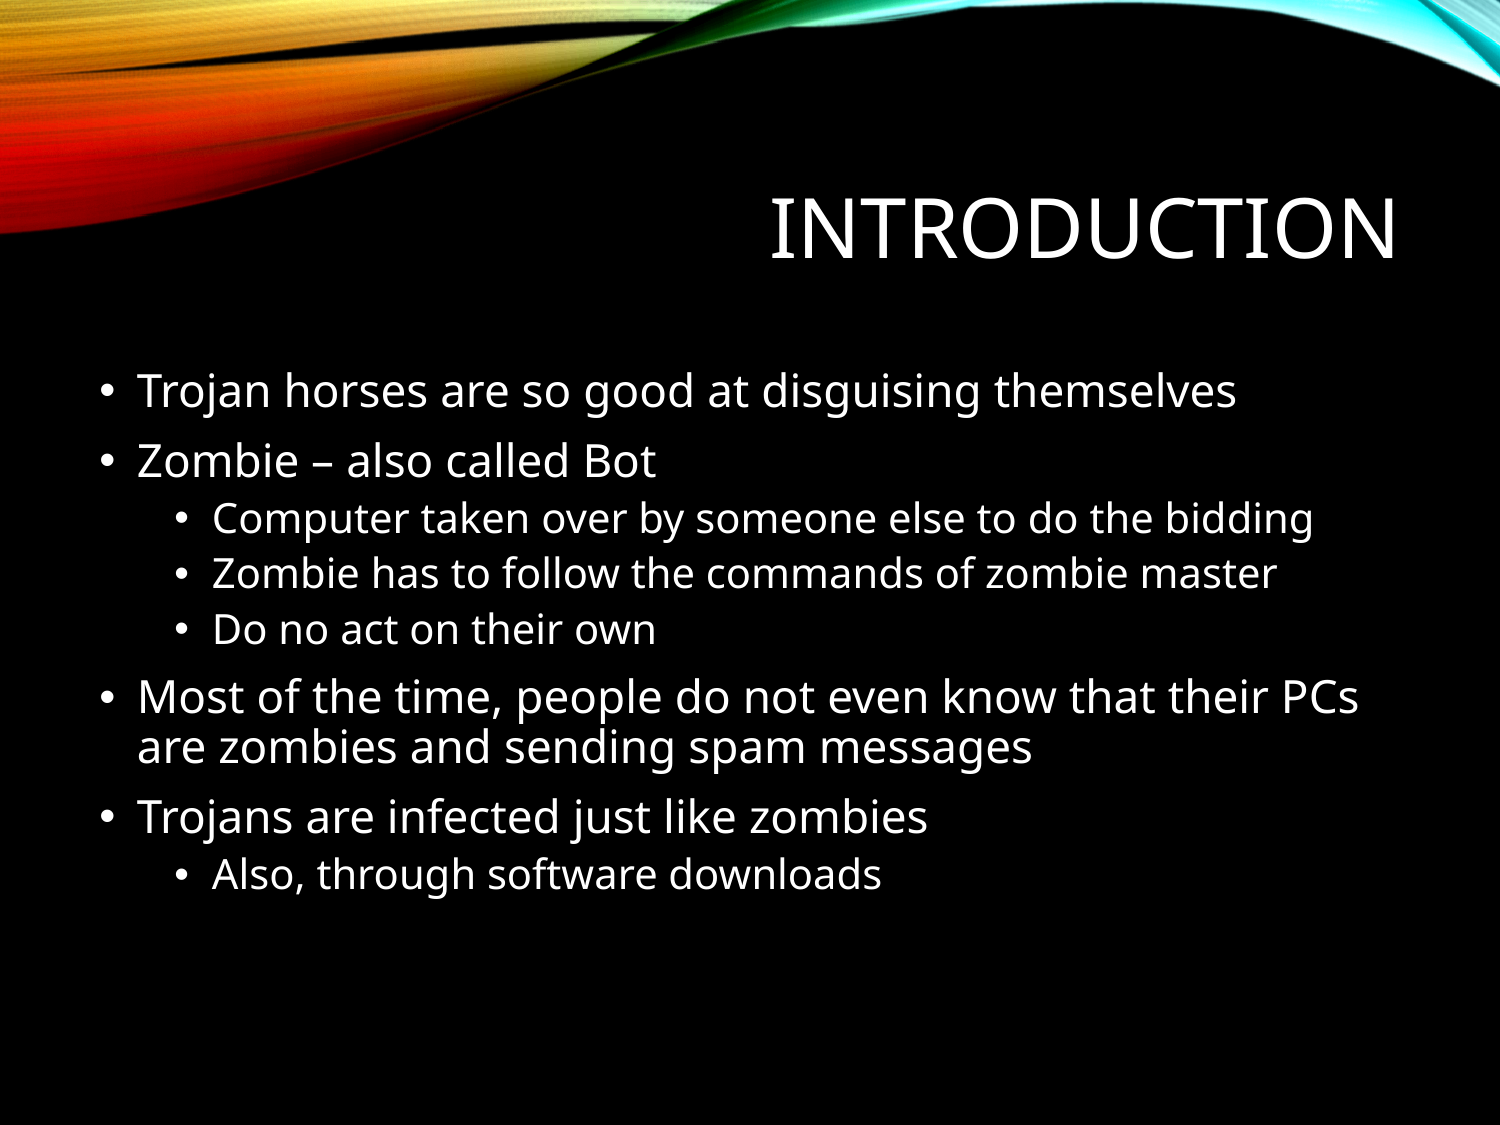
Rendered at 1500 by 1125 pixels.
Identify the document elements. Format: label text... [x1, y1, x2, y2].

title introduction [356, 125, 1416, 338]
list Trojan horses are so good at disguising themselves Zombie – also called Bot Computer taken over by someone else to do the bidding Zombie has to follow the commands of zombie master Do no act on their own Most of the time, people do not even know that their PCs are zombies and sending spam messages Trojans are infected just like zombies Also, through software downloads [84, 360, 1416, 1021]
picture [0, 0, 1500, 237]
